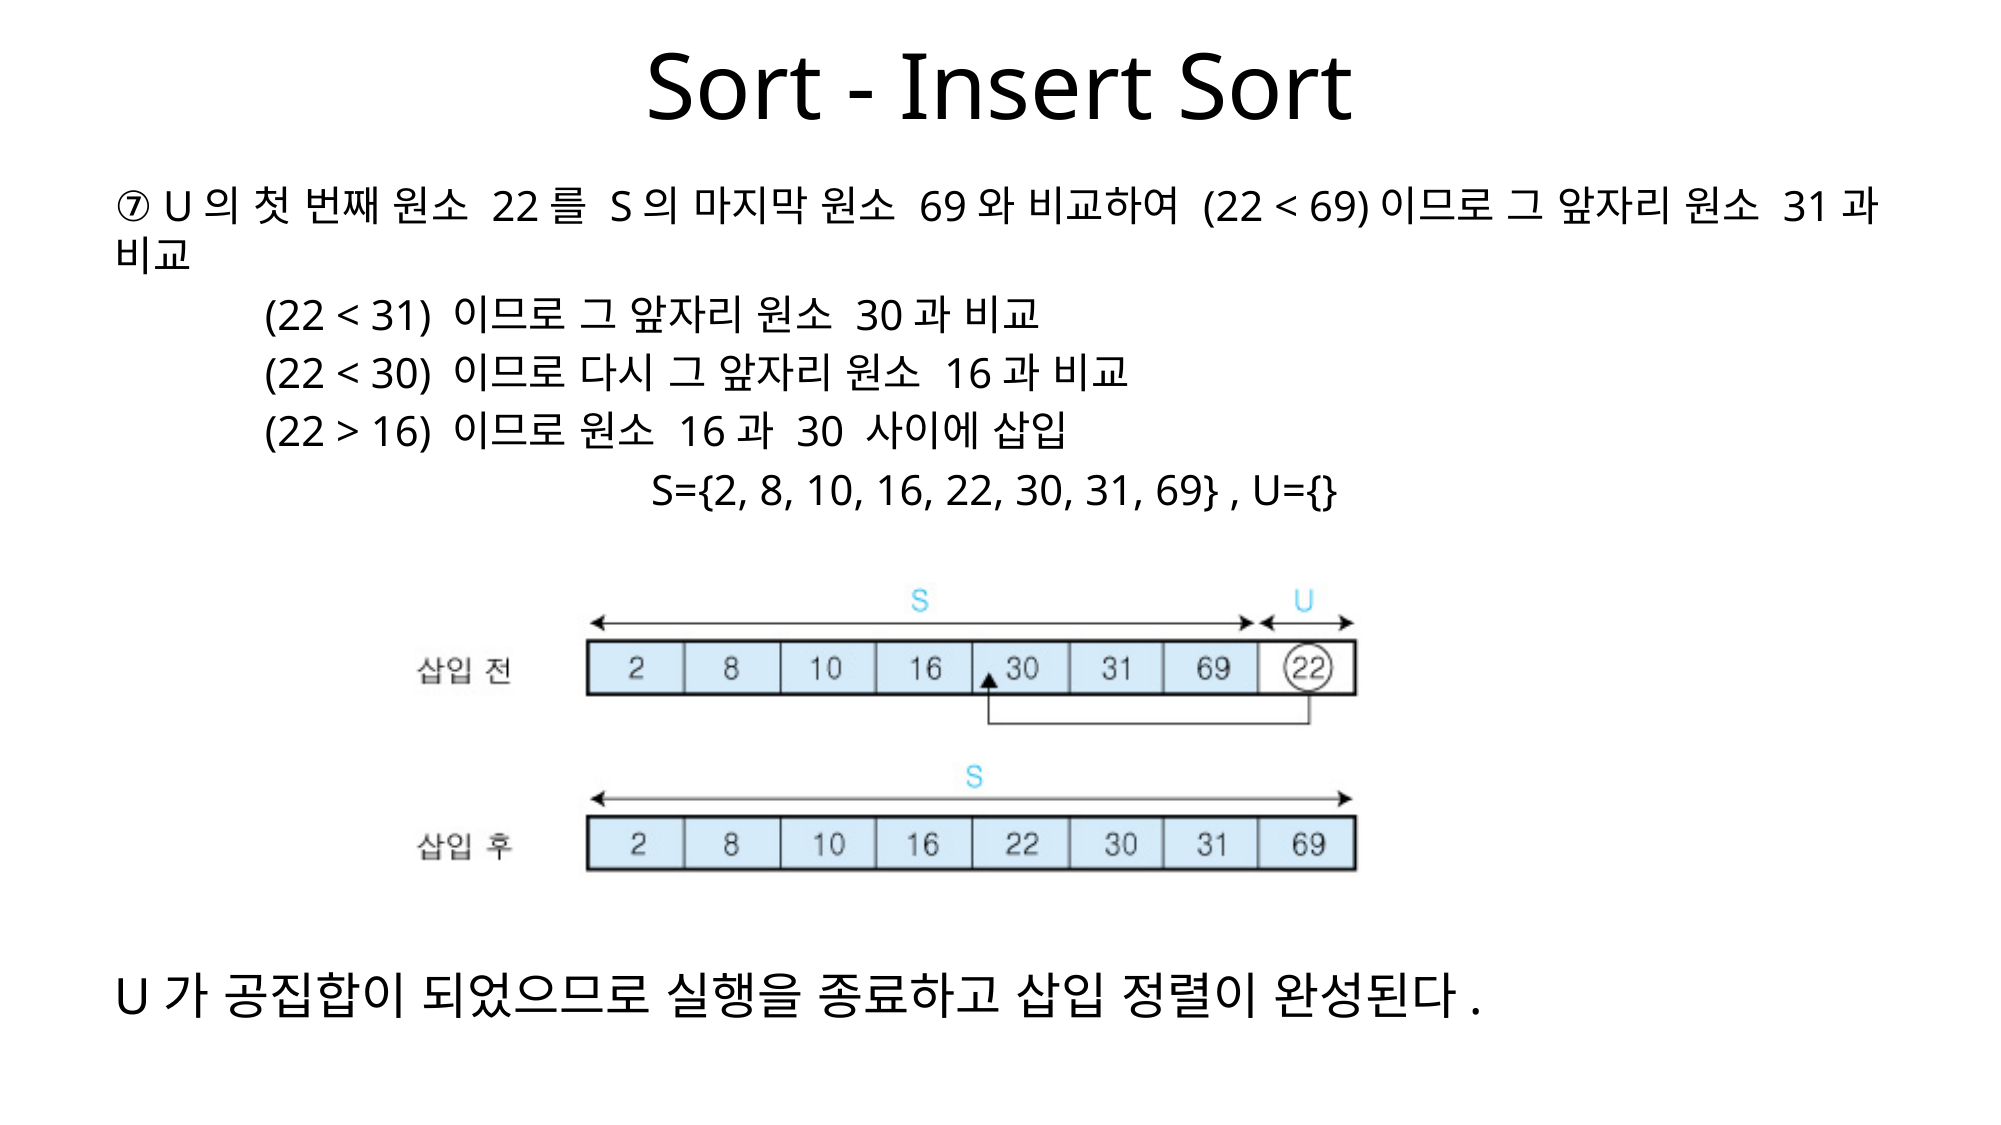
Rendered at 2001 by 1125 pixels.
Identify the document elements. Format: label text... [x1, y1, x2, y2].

list ⑦ U의 첫 번째 원소 22를 S의 마지막 원소 69와 비교하여 (22 < 69)이므로 그 앞자리 원소 31과 비교 (22 < 31) 이므로 그 앞자리 원소 30과 비교 (22 < 30) 이므로 다시 그 앞자리 원소 16과 비교 (22 > 16) 이므로 원소 16과 30 사이에 삽입 S={2, 8, 10, 16, 22, 30, 31, 69} , U={} U가 공집합이 되었으므로 실행을 종료하고 삽입 정렬이 완성된다. [99, 172, 1900, 1024]
picture [399, 582, 1464, 930]
title Sort - Insert Sort [99, 19, 1900, 147]
